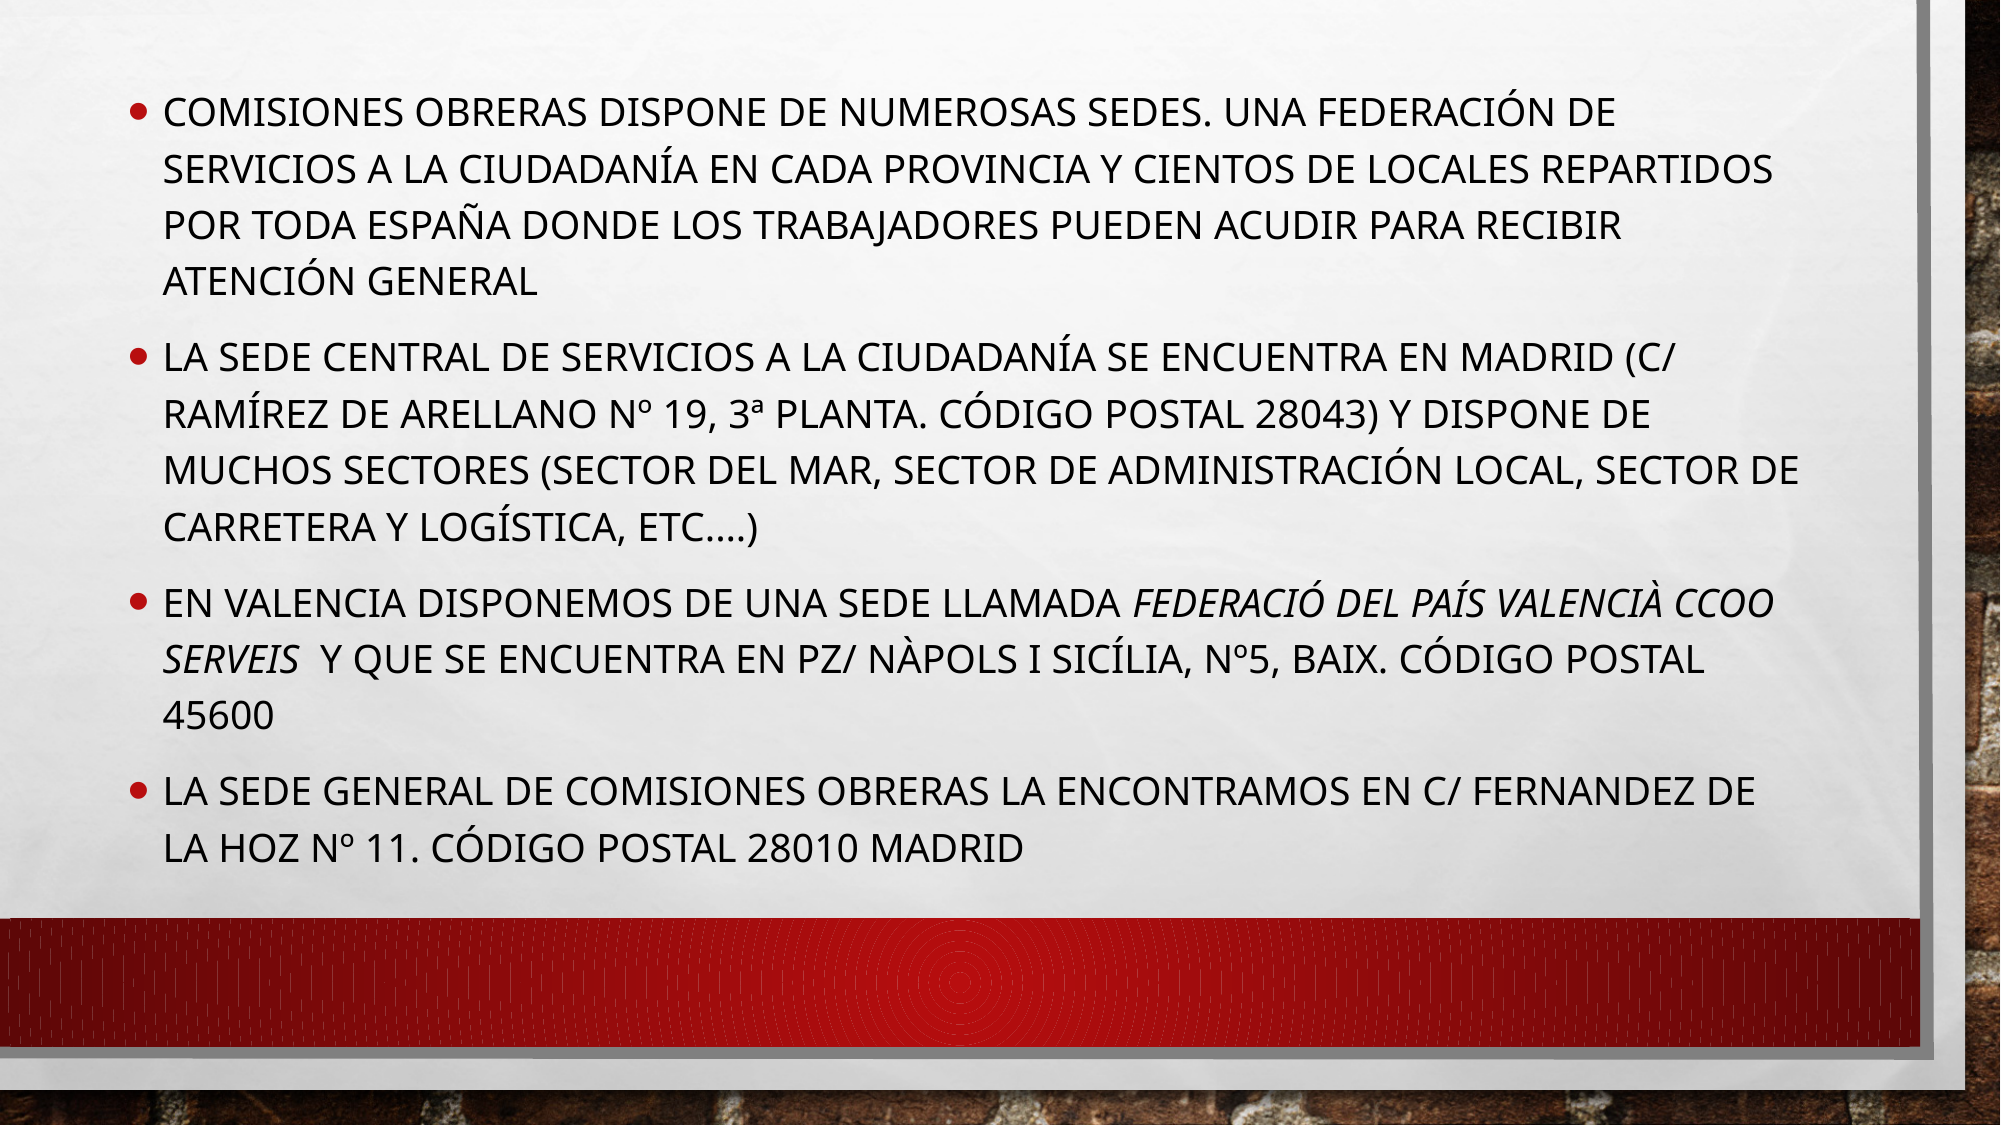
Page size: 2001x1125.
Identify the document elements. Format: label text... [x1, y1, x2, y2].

list Comisiones obreras dispone de numerosas sedes. Una federación de Servicios a la ciudadanía en cada provincia y cientos de locales repartidos por toda España donde los trabajadores pueden acudir para recibir atención general La sede central de Servicios a la ciudadanía se encuentra en Madrid (C/ Ramírez de Arellano nº 19, 3ª Planta. Código Postal 28043) y dispone de muchos sectores (Sector del mar, sector de administración local, sector de carretera y logística, etc.…) En valencia disponemos de una sede llamada Federació del País Valencià CCOO Serveis y que se encuentra en PZ/ Nàpols i Sicília, nº5, Baix. Código postal 45600 La sede general de comisiones obreras la encontramos en C/ Fernandez de la Hoz nº 11. Código Postal 28010 Madrid [112, 66, 1818, 882]
picture [0, 0, 2000, 1125]
